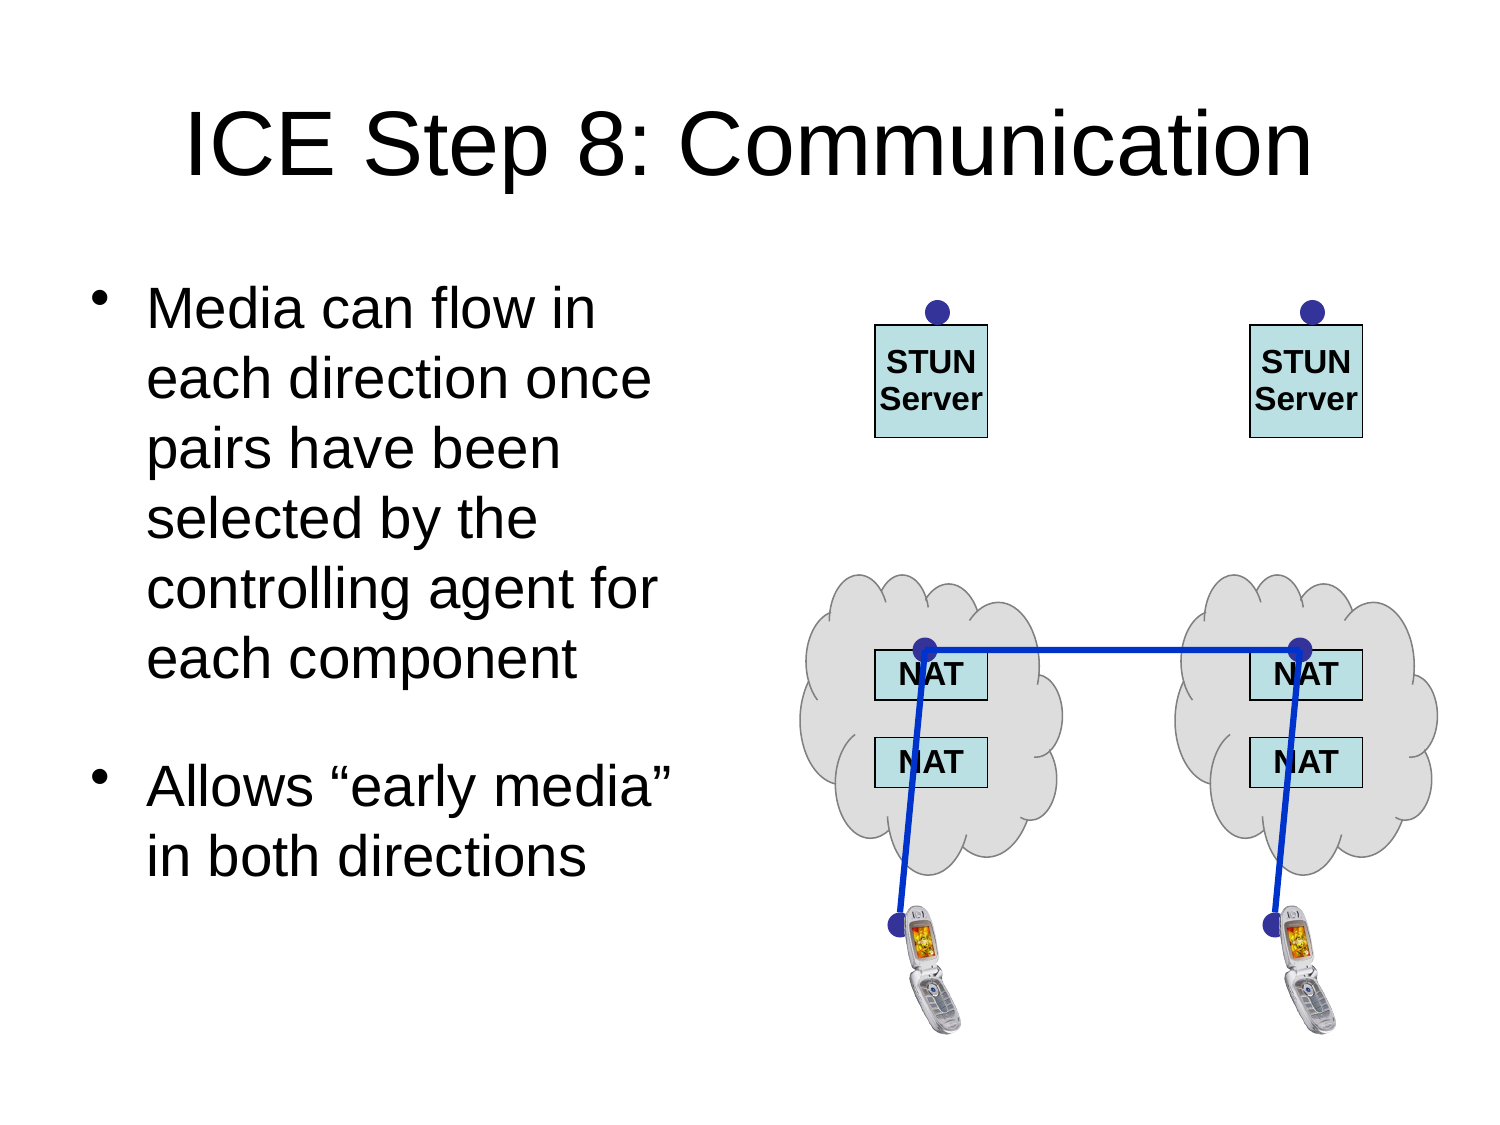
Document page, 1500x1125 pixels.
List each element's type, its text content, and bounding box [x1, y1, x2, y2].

title ICE Step 8: Communication [75, 45, 1425, 233]
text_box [1174, 299, 1438, 1045]
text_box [799, 299, 1063, 1045]
list Media can flow in each direction once pairs have been selected by the controlling agent for each component Allows “early media” in both directions [75, 262, 737, 1005]
